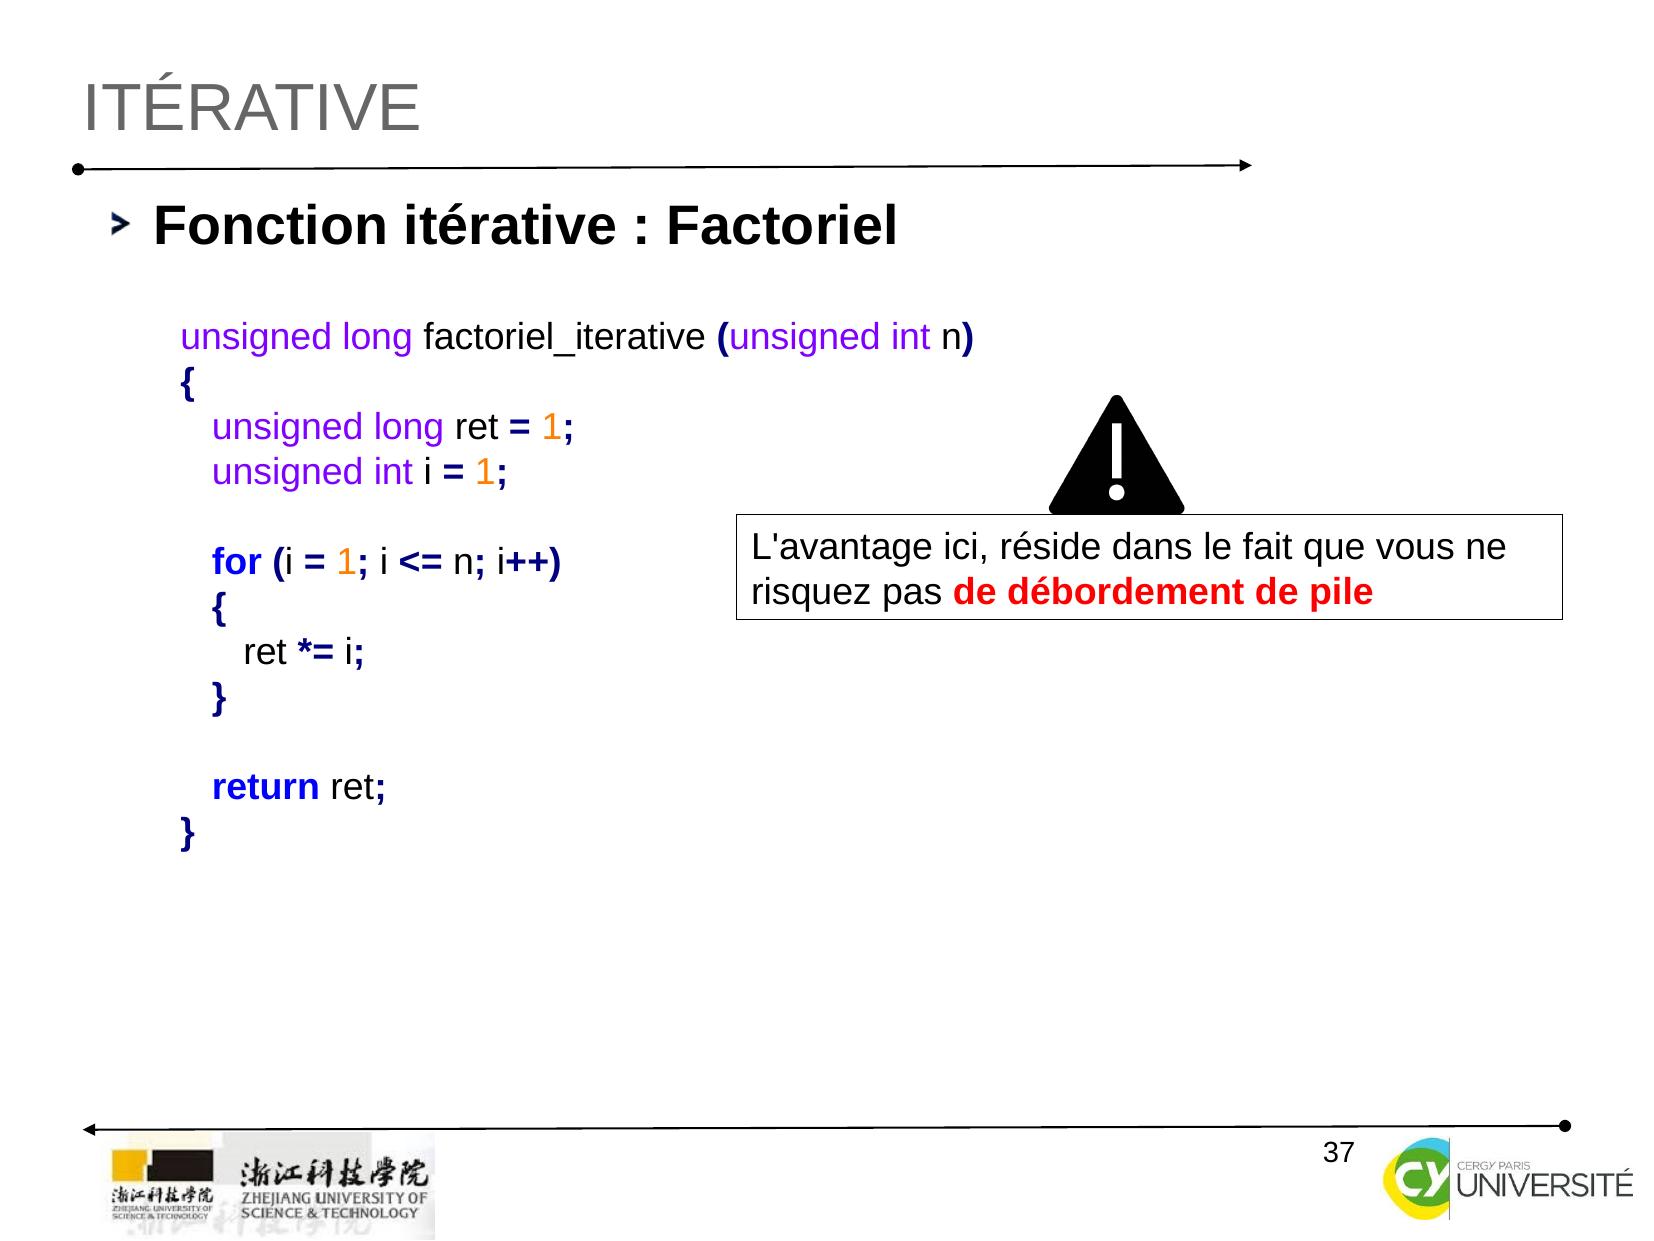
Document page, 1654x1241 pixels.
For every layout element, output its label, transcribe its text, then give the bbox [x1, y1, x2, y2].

text_box L'avantage ici, réside dans le fait que vous ne risquez pas de débordement de pile [736, 514, 1563, 620]
picture [100, 202, 140, 242]
text_box unsigned long factoriel_iterative (unsigned int n) { unsigned long ret = 1; unsigned int i = 1; for (i = 1; i <= n; i++) { ret *= i; } return ret; } [165, 304, 993, 859]
text_box Fonction itérative : Factoriel [82, 188, 1571, 1119]
text_box Itérative [82, 49, 1571, 158]
picture [100, 1132, 435, 1240]
picture [1380, 1136, 1633, 1220]
picture [1041, 379, 1192, 531]
